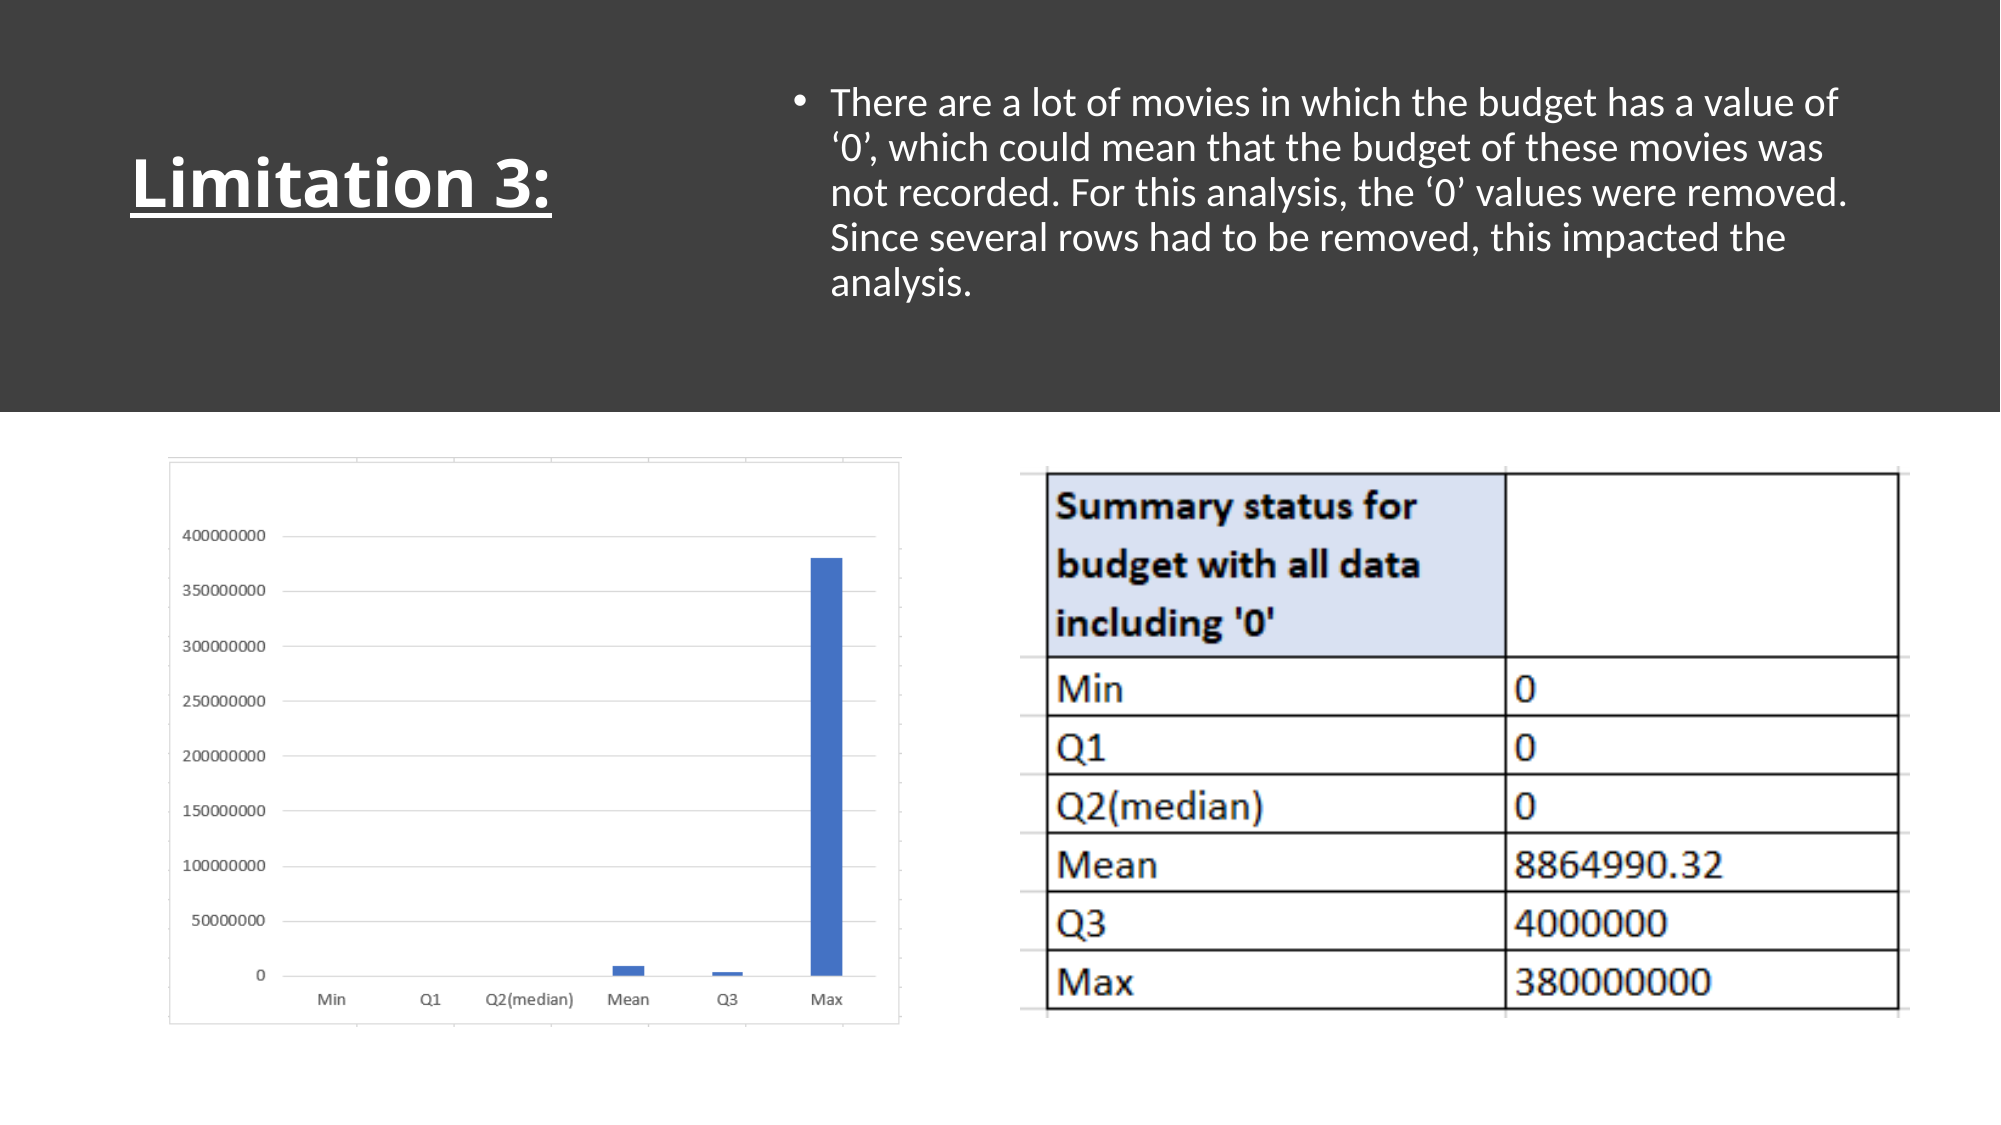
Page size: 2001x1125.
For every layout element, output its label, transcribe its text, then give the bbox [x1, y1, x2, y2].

title Limitation 3: [115, 71, 715, 381]
picture [167, 457, 902, 1027]
picture [1020, 466, 1910, 1018]
list There are a lot of movies in which the budget has a value of ‘0’, which could mean that the budget of these movies was not recorded. For this analysis, the ‘0’ values were removed. Since several rows had to be removed, this impacted the analysis. [777, 71, 1885, 381]
text_box [0, 0, 2000, 413]
